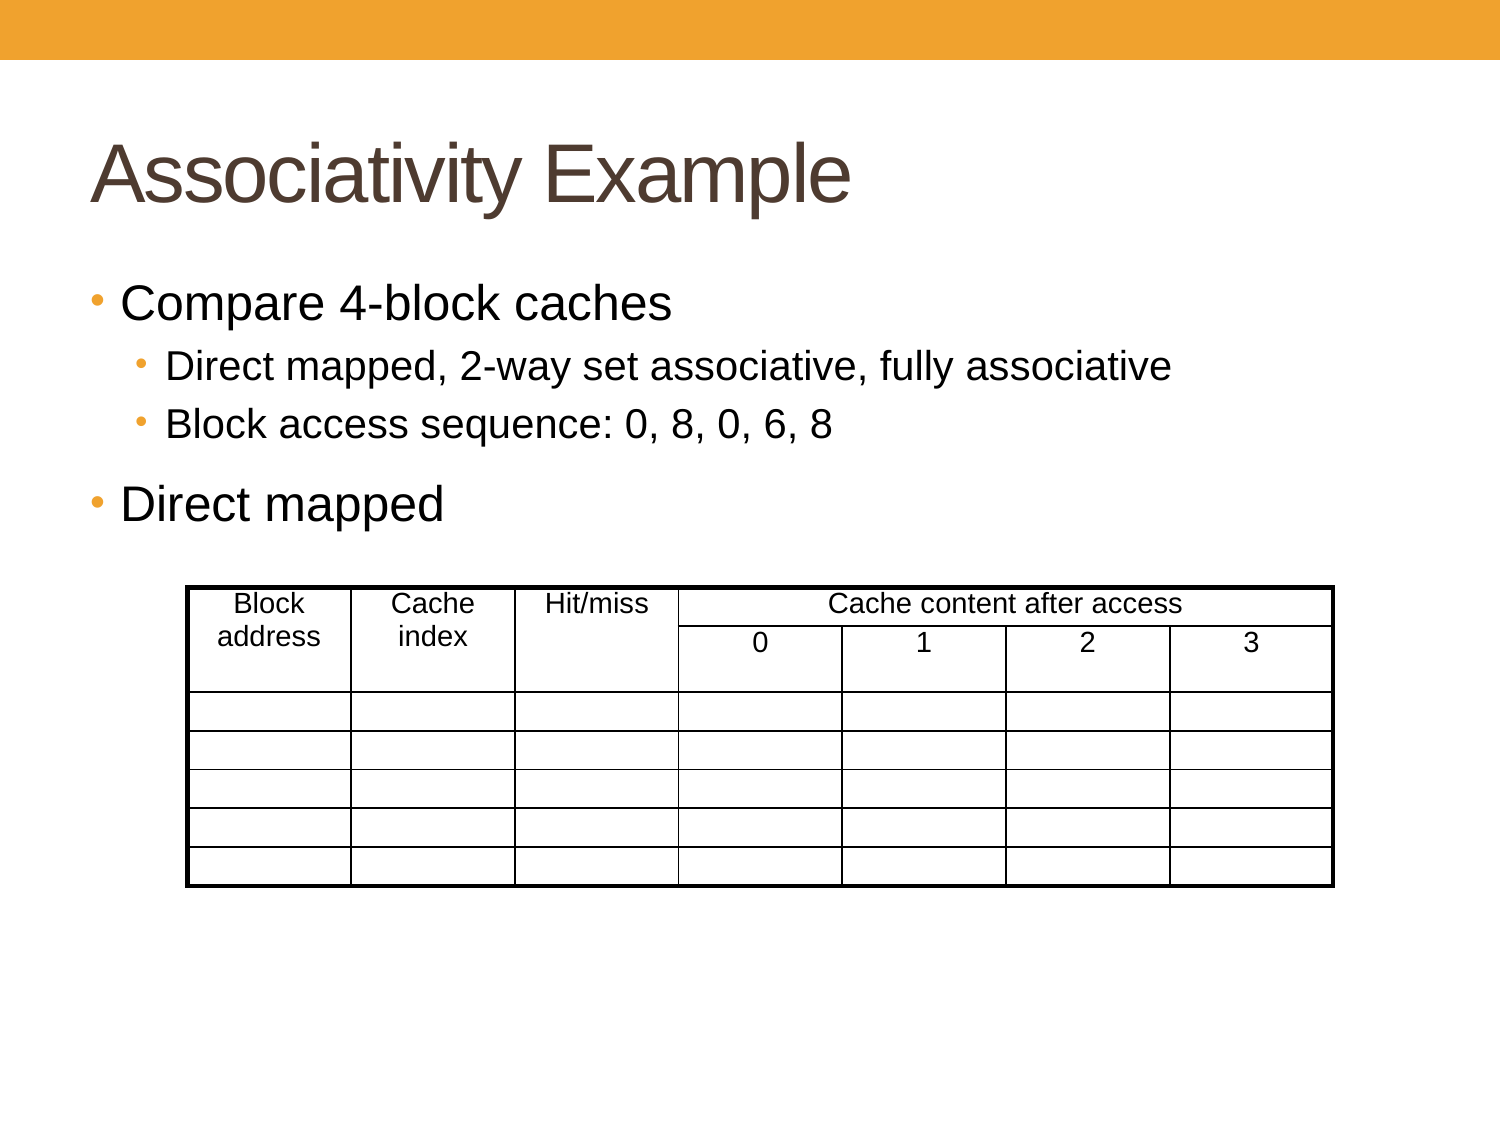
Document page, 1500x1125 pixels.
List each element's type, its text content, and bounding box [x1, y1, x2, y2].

table_cell [190, 809, 350, 846]
table_cell 3 [1171, 627, 1331, 691]
table_cell [190, 770, 350, 807]
table_cell [1171, 809, 1331, 846]
table_cell 2 [1007, 627, 1169, 691]
table_cell [516, 848, 678, 884]
table_cell [843, 770, 1005, 807]
table_header Hit/miss [516, 590, 678, 691]
table_cell [352, 732, 514, 769]
table_header Block address [190, 590, 350, 691]
table_header Cache index [352, 590, 514, 691]
table_cell [679, 693, 841, 730]
table_cell [1007, 693, 1169, 730]
list Compare 4-block caches Direct mapped, 2-way set associative, fully associative Block access sequence: 0, 8, 0, 6, 8 Direct mapped [75, 262, 1425, 1063]
table_cell [352, 693, 514, 730]
table_cell [1171, 732, 1331, 769]
table_cell [1007, 809, 1169, 846]
table_cell [190, 848, 350, 884]
table_cell [843, 732, 1005, 769]
table_cell [679, 770, 841, 807]
table_cell [679, 809, 841, 846]
table_cell [190, 693, 350, 730]
table_cell [1171, 848, 1331, 884]
table_cell [516, 770, 678, 807]
table_cell [1171, 770, 1331, 807]
table_cell 0 [679, 627, 841, 691]
table_header Cache content after access [679, 590, 1331, 625]
table_cell [516, 693, 678, 730]
table_cell [1007, 732, 1169, 769]
table_cell [352, 848, 514, 884]
table_cell [843, 848, 1005, 884]
table_cell [516, 732, 678, 769]
table_cell 1 [843, 627, 1005, 691]
table_cell [679, 848, 841, 884]
table_cell [352, 809, 514, 846]
table_cell [352, 770, 514, 807]
table_cell [1007, 770, 1169, 807]
table_cell [843, 693, 1005, 730]
table_cell [516, 809, 678, 846]
table_cell [843, 809, 1005, 846]
table_cell [190, 732, 350, 769]
table_cell [679, 732, 841, 769]
table_cell [1007, 848, 1169, 884]
table_cell [1171, 693, 1331, 730]
title Associativity Example [75, 87, 1425, 250]
